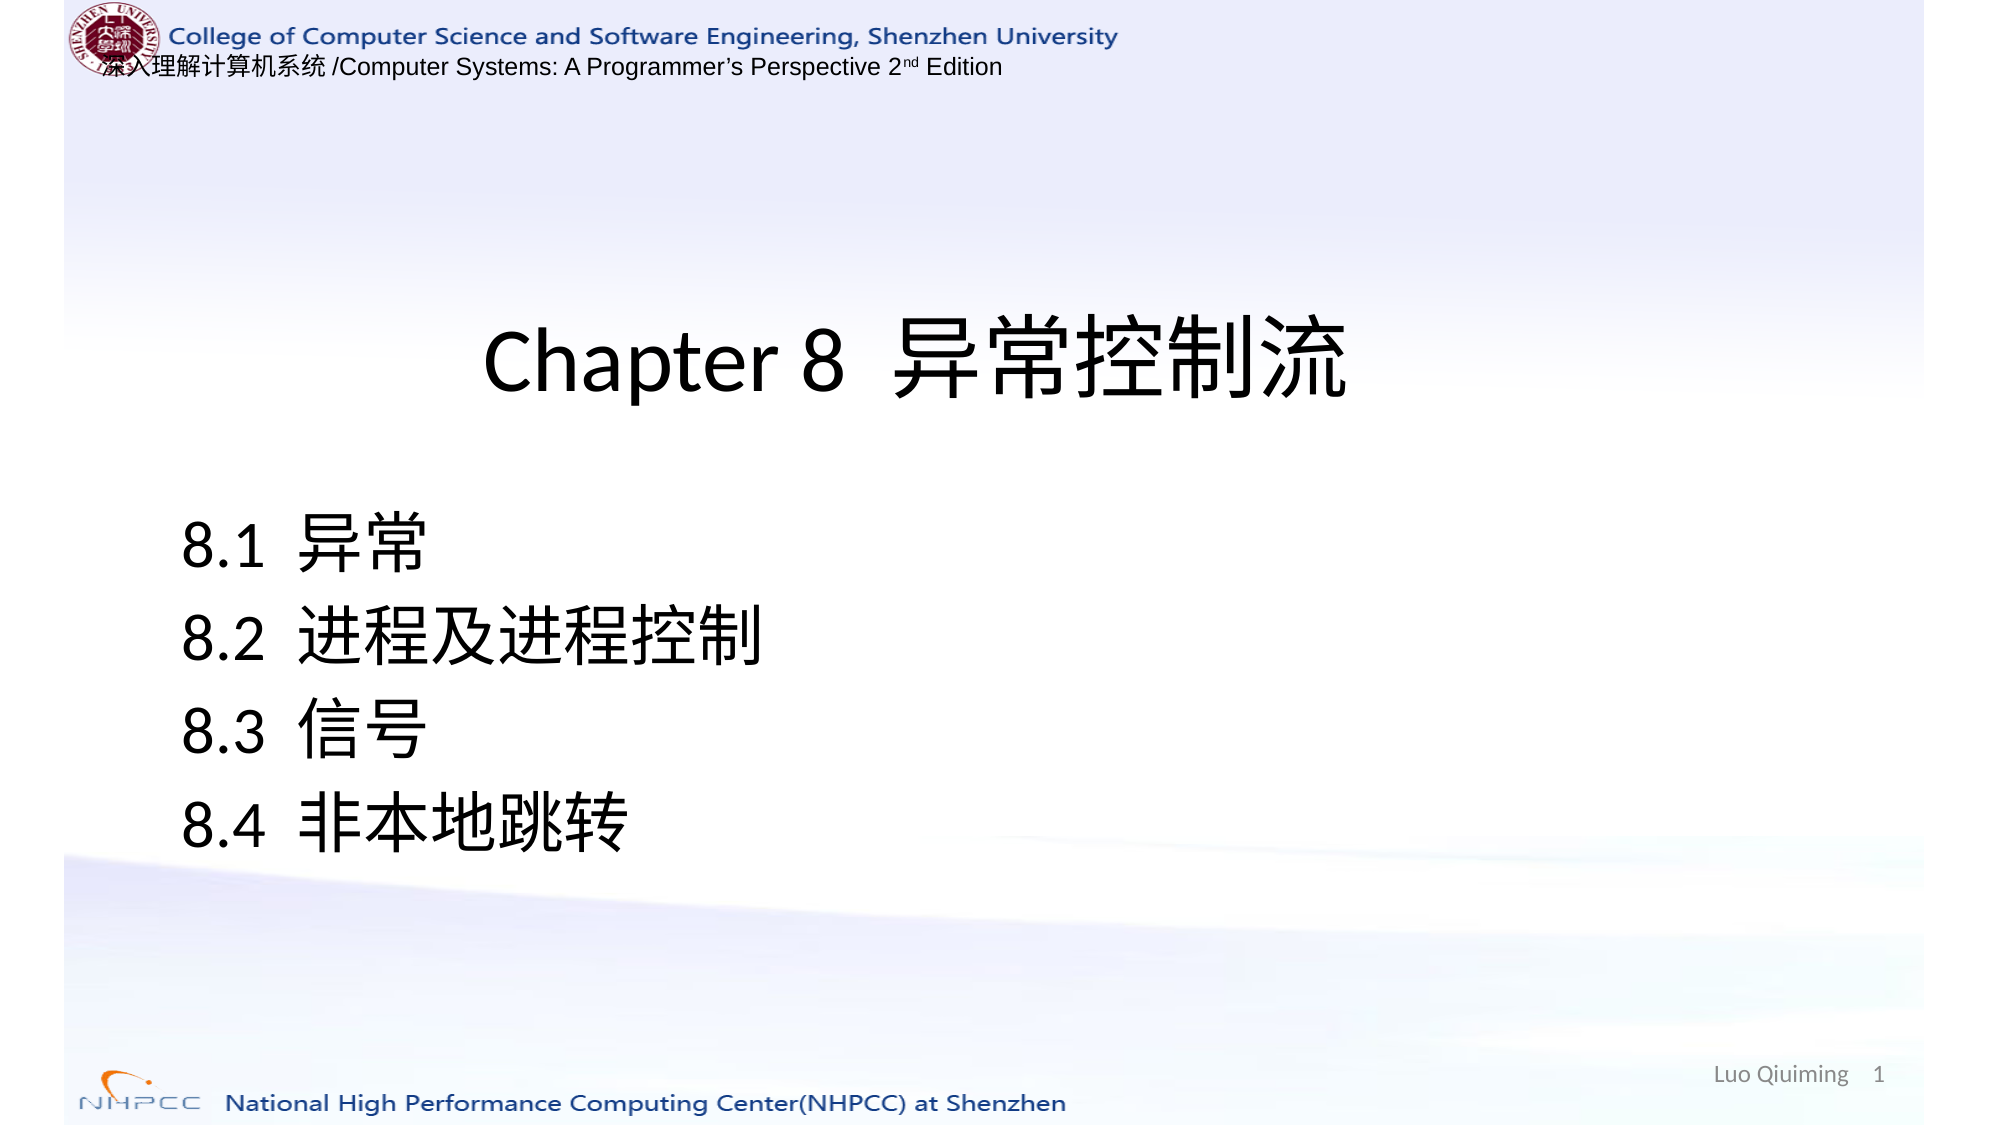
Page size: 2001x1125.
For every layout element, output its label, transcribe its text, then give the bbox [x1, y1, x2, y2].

title Chapter 8 异常控制流 [166, 158, 1667, 492]
subtitle 8.1 异常 8.2 进程及进程控制 8.3 信号 8.4 非本地跳转 [166, 492, 1667, 1026]
picture [64, 0, 1924, 1125]
slide_number Luo Qiuiming 1 [1433, 1042, 1900, 1103]
